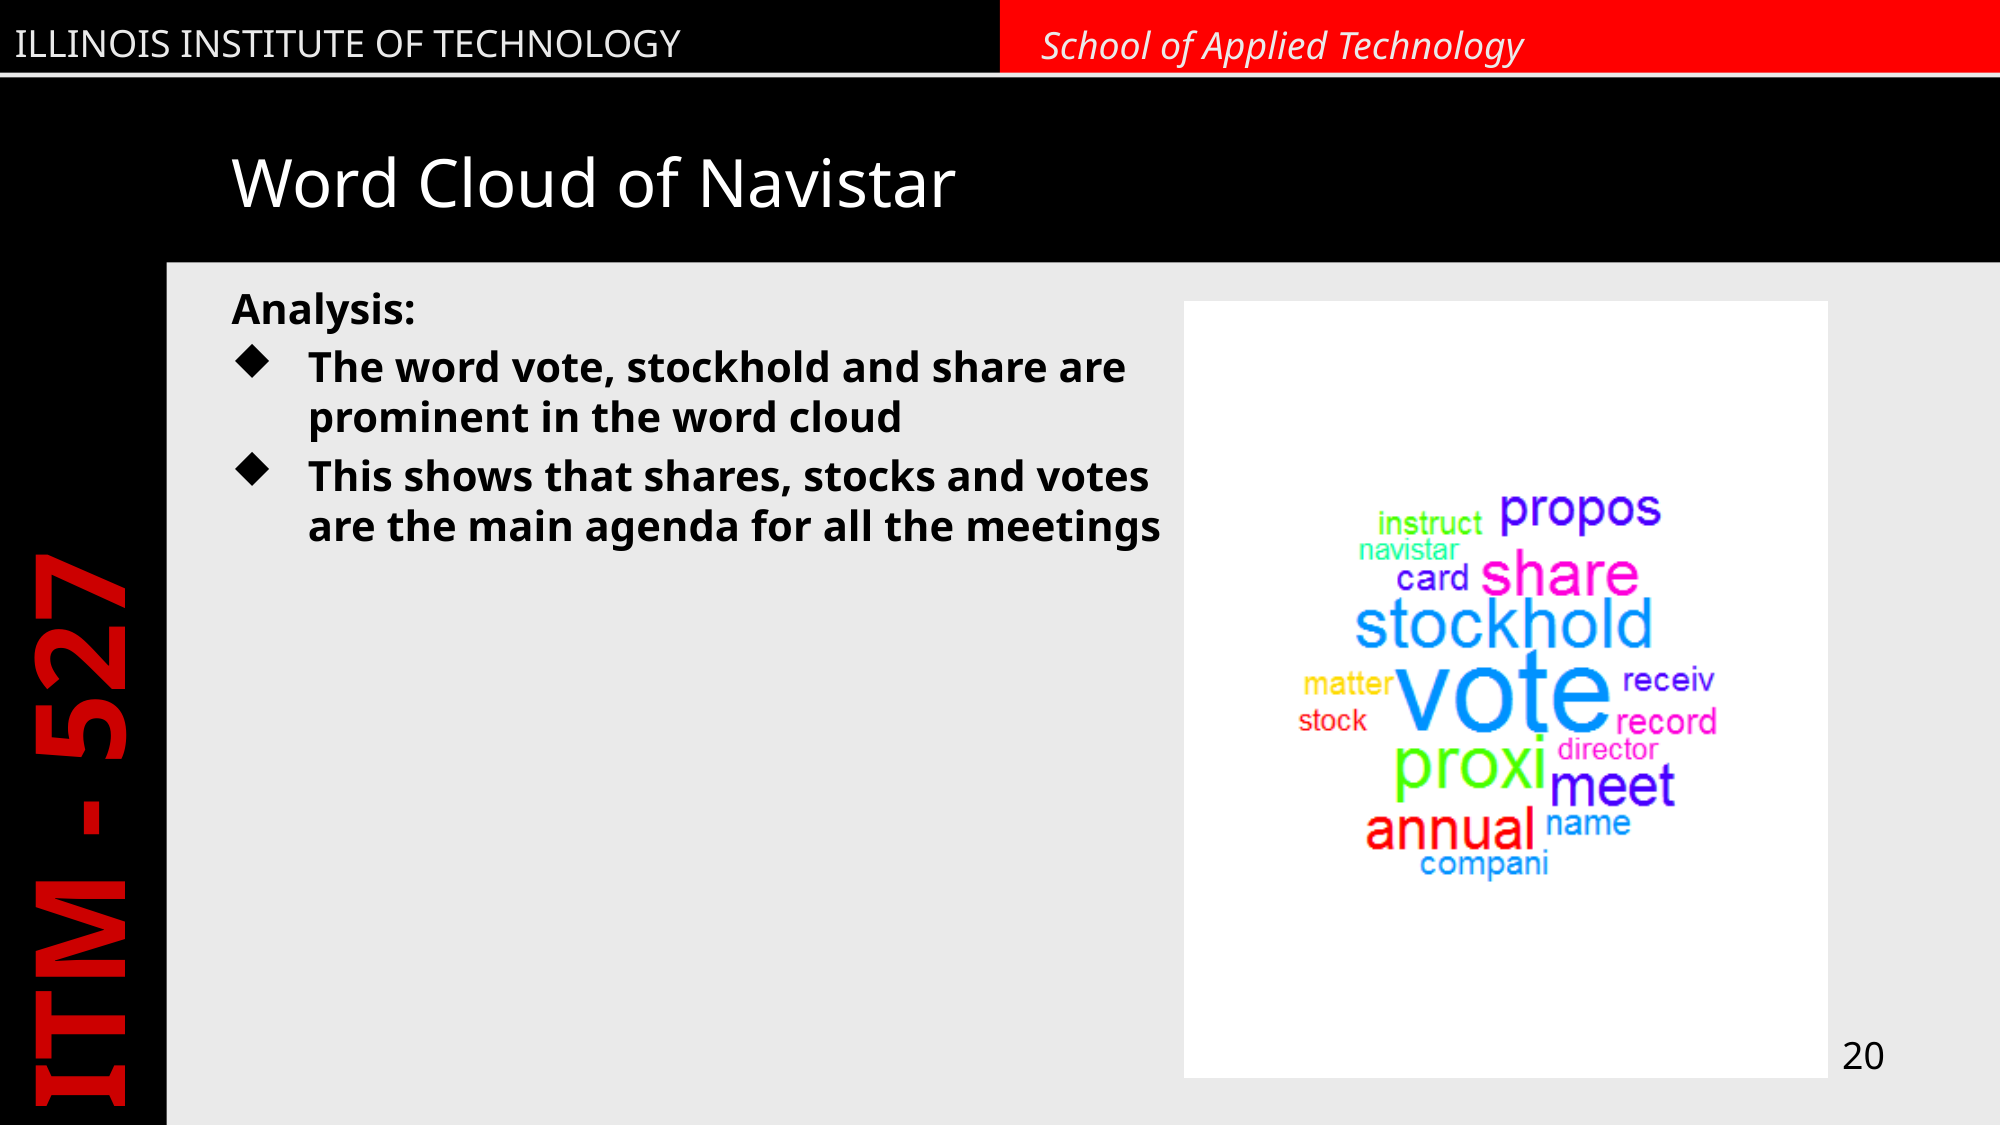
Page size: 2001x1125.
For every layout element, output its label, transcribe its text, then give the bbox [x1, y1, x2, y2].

title Word Cloud of Navistar [216, 87, 1901, 276]
slide_number 20 [1433, 1024, 1901, 1103]
picture [1183, 301, 1828, 1079]
list Analysis: The word vote, stockhold and share are prominent in the word cloud This shows that shares, stocks and votes are the main agenda for all the meetings [216, 274, 1185, 886]
